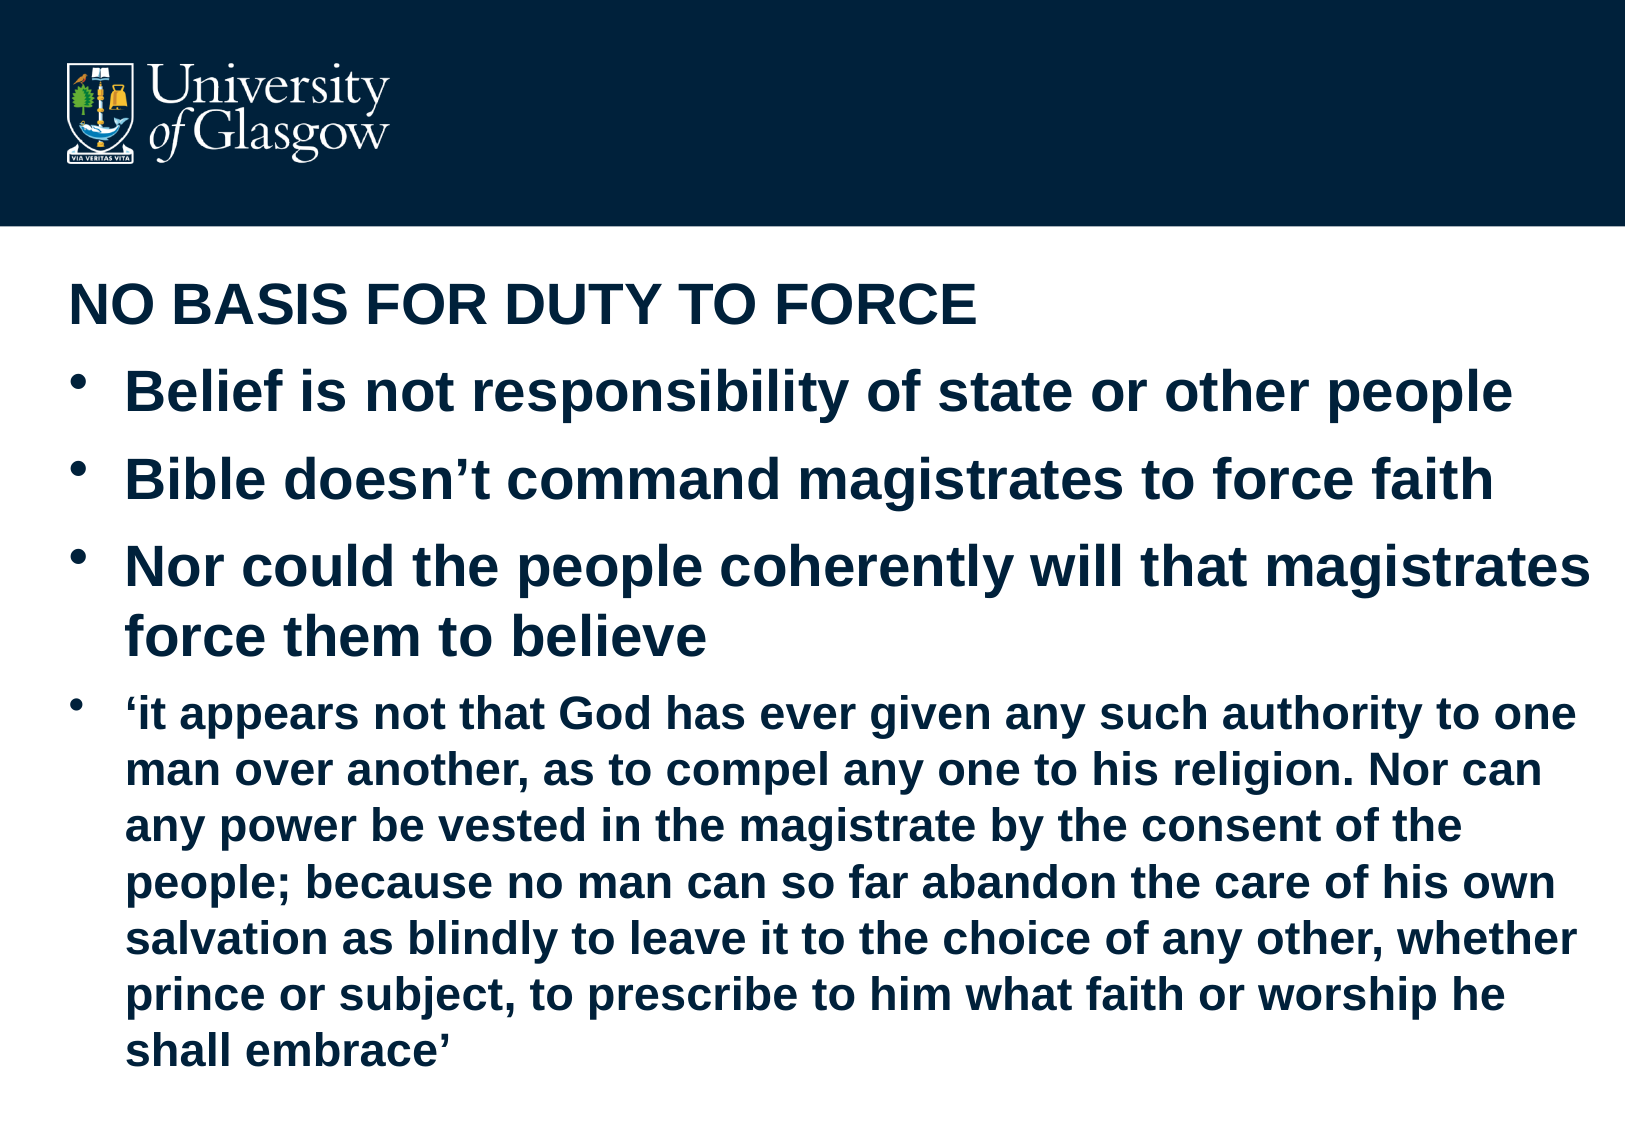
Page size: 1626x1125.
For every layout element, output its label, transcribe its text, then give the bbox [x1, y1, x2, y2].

list NO BASIS FOR DUTY TO FORCE Belief is not responsibility of state or other people Bible doesn’t command magistrates to force faith Nor could the people coherently will that magistrates force them to believe ‘it appears not that God has ever given any such authority to one man over another, as to compel any one to his religion. Nor can any power be vested in the magistrate by the consent of the people; because no man can so far abandon the care of his own salvation as blindly to leave it to the choice of any other, whether prince or subject, to prescribe to him what faith or worship he shall embrace’ [68, 265, 1603, 1058]
picture [67, 61, 391, 164]
